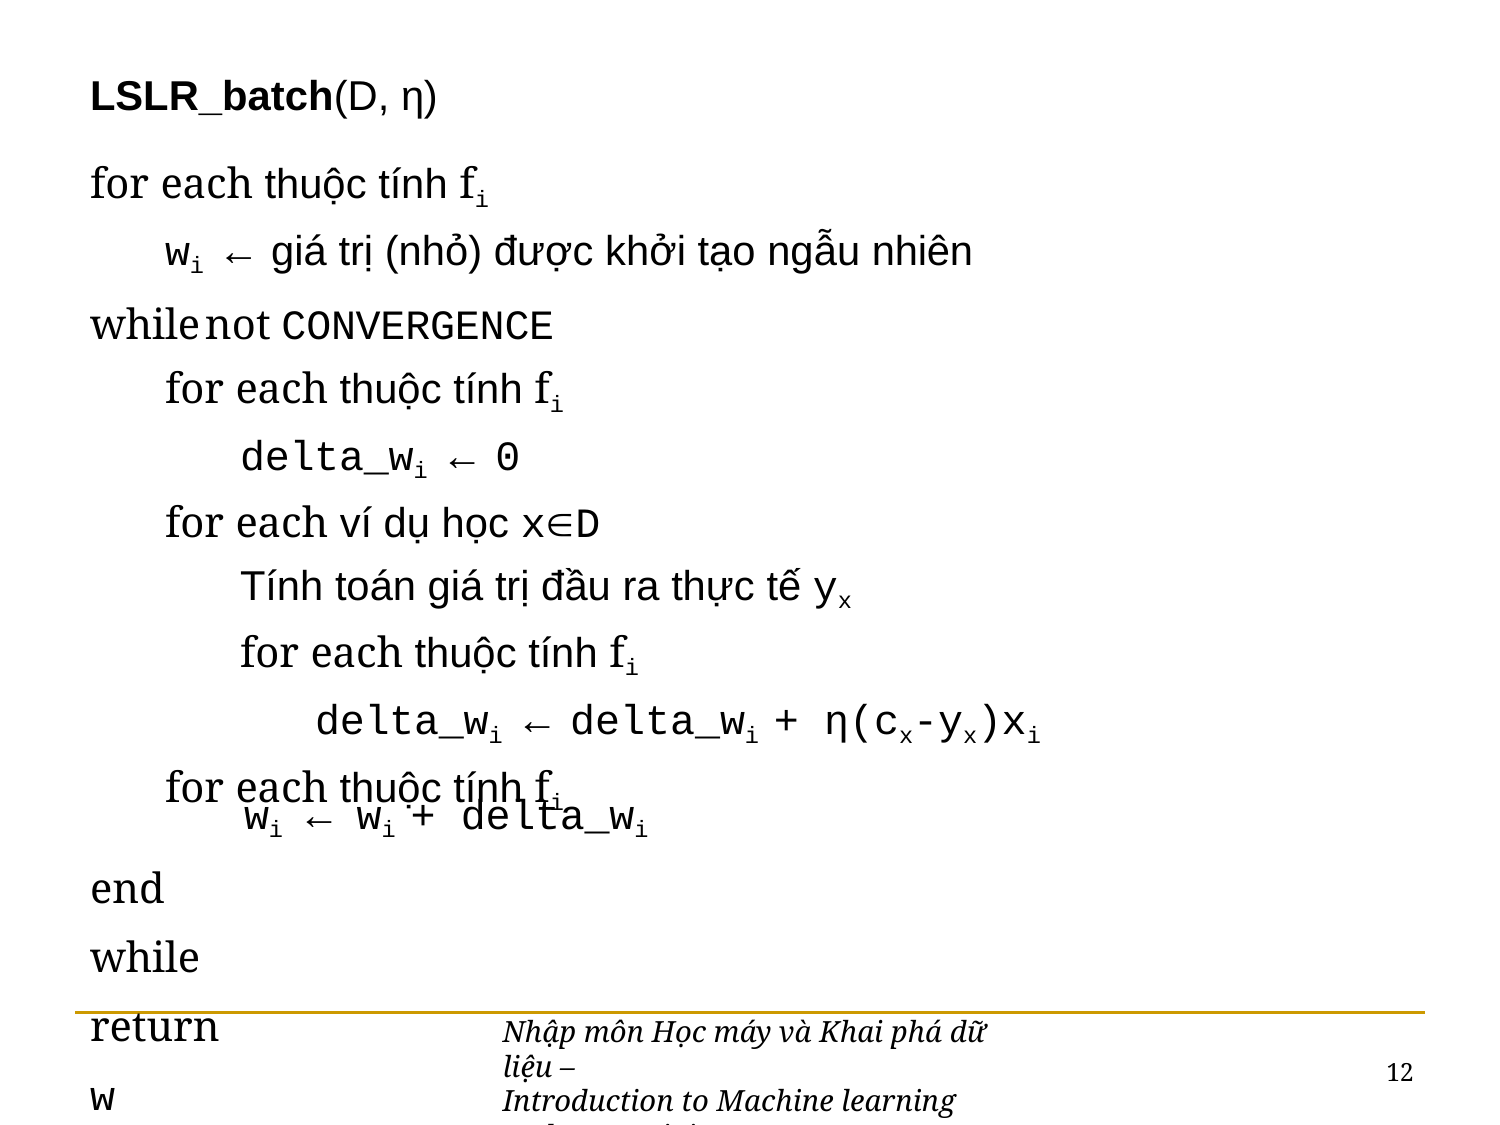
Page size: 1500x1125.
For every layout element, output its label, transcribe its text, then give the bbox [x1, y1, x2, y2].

text_box LSLR_batch(D, η) for each thuộc tính fi wi ← giá trị (nhỏ) được khởi tạo ngẫu nhiên while not CONVERGENCE for each thuộc tính fi delta_wi ← 0 for each ví dụ học xD Tính toán giá trị đầu ra thực tế yx for each thuộc tính fi delta_wi ← delta_wi + η(cx-yx)xi for each thuộc tính fi [81, 66, 1064, 816]
text_box ← wi + delta_wi [300, 785, 663, 843]
footer Nhập môn Học máy và Khai phá dữ liệu – Introduction to Machine learning and Data mining [500, 1012, 1002, 1125]
slide_number 12 [1380, 1061, 1419, 1125]
text_box wi end while return w [83, 771, 288, 1119]
